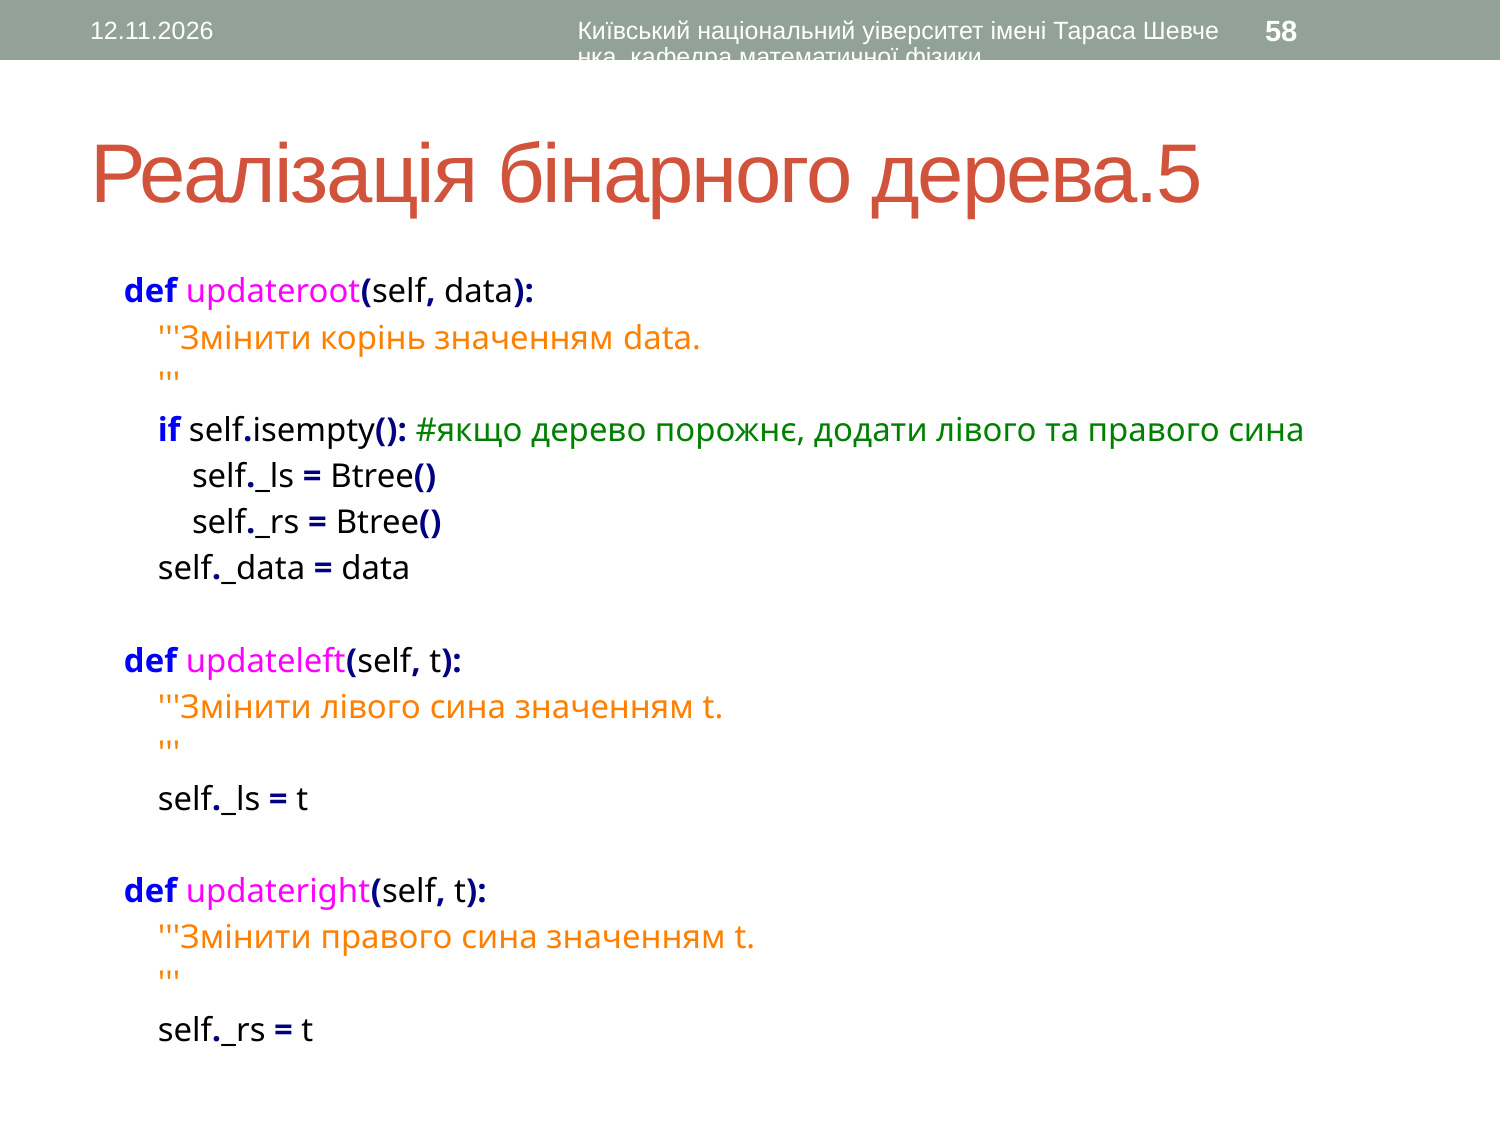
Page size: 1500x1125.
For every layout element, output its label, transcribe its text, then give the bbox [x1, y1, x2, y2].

list def updateroot(self, data): '''Змінити корінь значенням data. ''' if self.isempty(): #якщо дерево порожнє, додати лівого та правого сина self._ls = Btree() self._rs = Btree() self._data = data def updateleft(self, t): '''Змінити лівого сина значенням t. ''' self._ls = t def updateright(self, t): '''Змінити правого сина значенням t. ''' self._rs = t [75, 262, 1425, 1063]
title Реалізація бінарного дерева.5 [75, 87, 1425, 250]
slide_number 58 [1250, 3, 1425, 57]
footer Київський національний уіверситет імені Тараса Шевченка, кафедра математичної фізики [562, 3, 1238, 57]
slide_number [75, 3, 550, 57]
